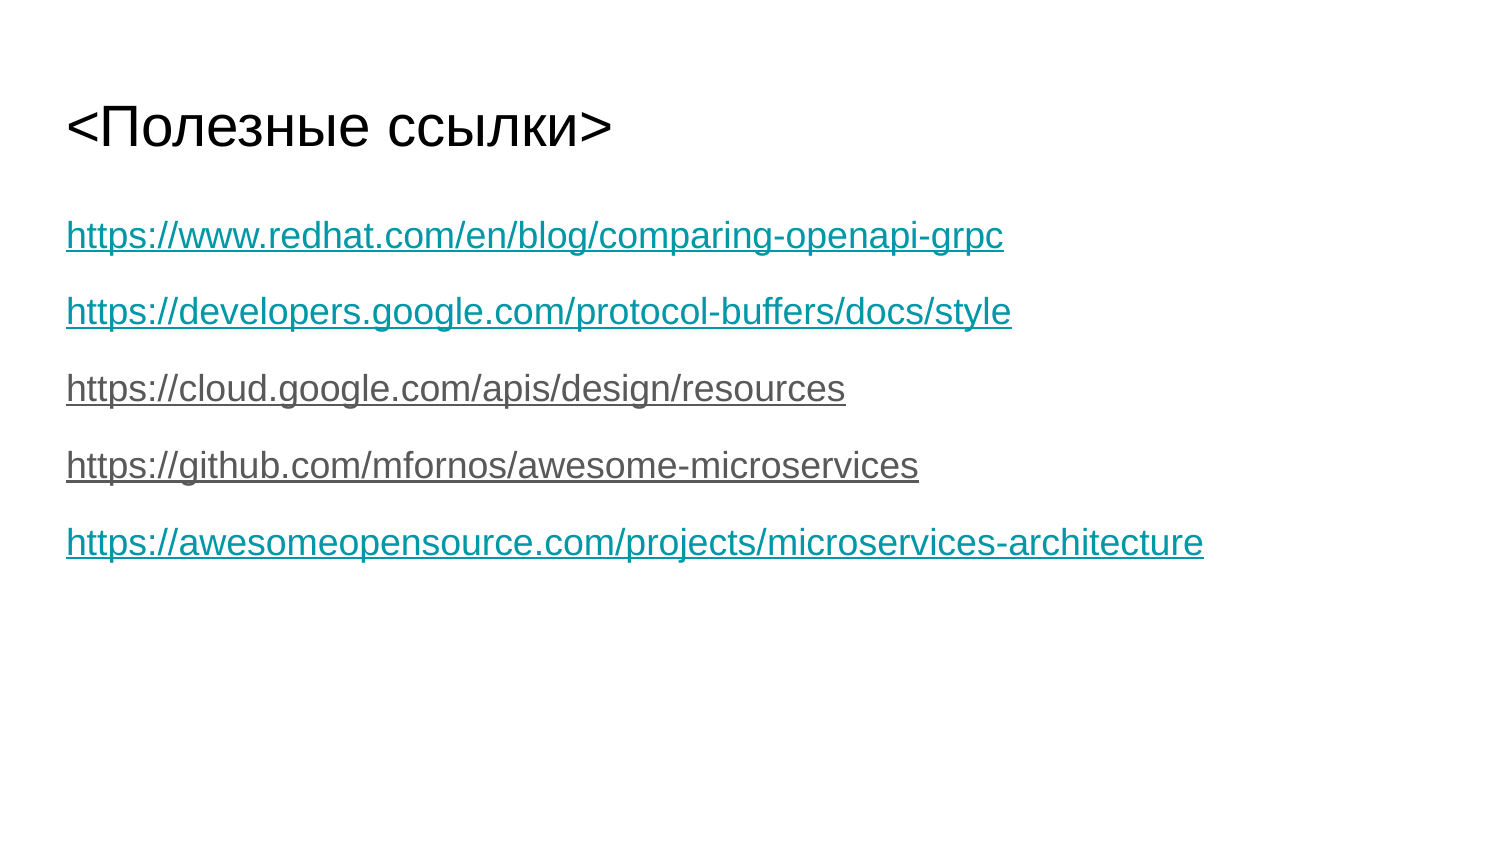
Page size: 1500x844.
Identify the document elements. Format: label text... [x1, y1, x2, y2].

list https://www.redhat.com/en/blog/comparing-openapi-grpc https://developers.google.com/protocol-buffers/docs/style https://cloud.google.com/apis/design/resources https://github.com/mfornos/awesome-microservices https://awesomeopensource.com/projects/microservices-architecture [51, 189, 1449, 750]
title <Полезные ссылки> [51, 72, 1449, 167]
